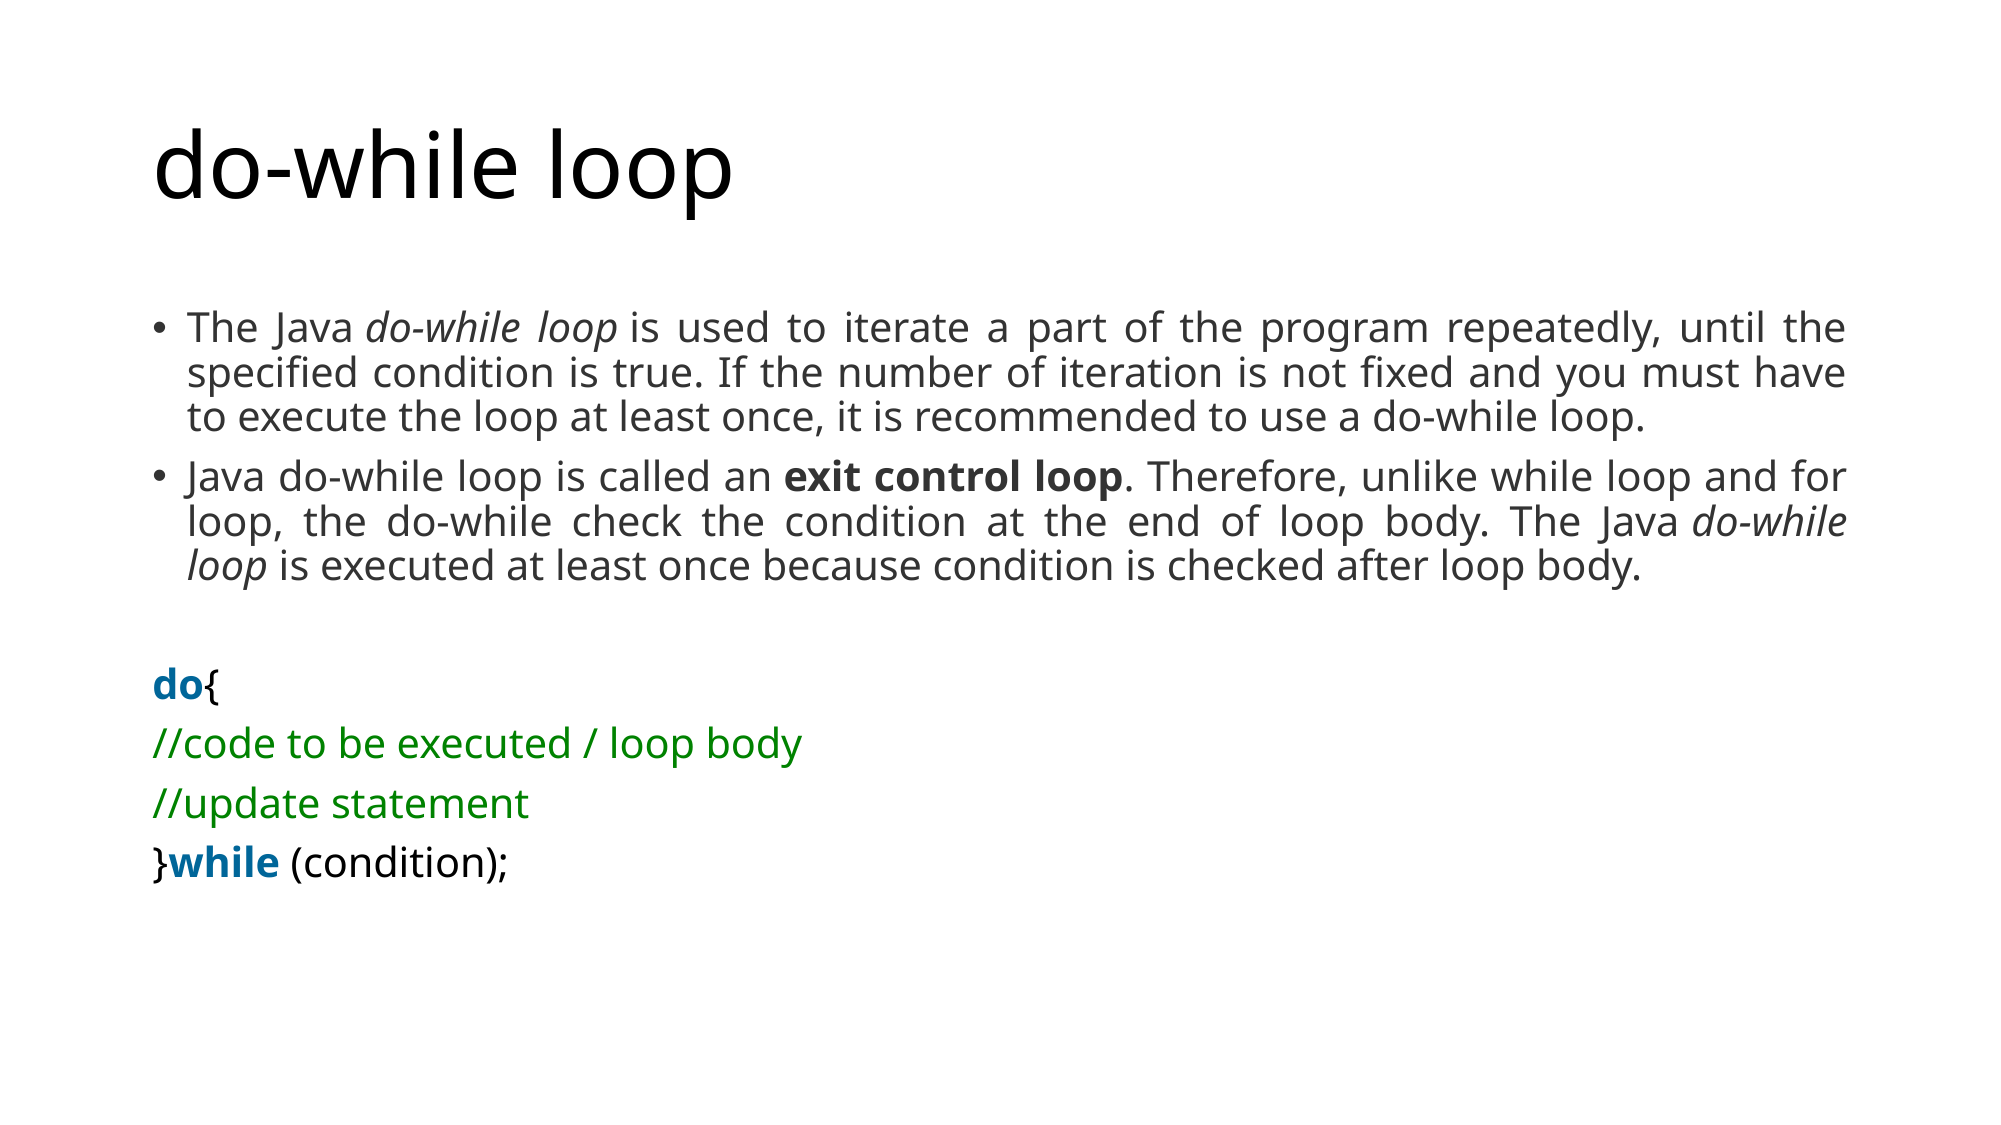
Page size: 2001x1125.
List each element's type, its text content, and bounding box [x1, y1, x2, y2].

list The Java do-while loop is used to iterate a part of the program repeatedly, until the specified condition is true. If the number of iteration is not fixed and you must have to execute the loop at least once, it is recommended to use a do-while loop. Java do-while loop is called an exit control loop. Therefore, unlike while loop and for loop, the do-while check the condition at the end of loop body. The Java do-while loop is executed at least once because condition is checked after loop body. do{ //code to be executed / loop body //update statement }while (condition); [137, 299, 1863, 1014]
title do-while loop [137, 59, 1863, 278]
